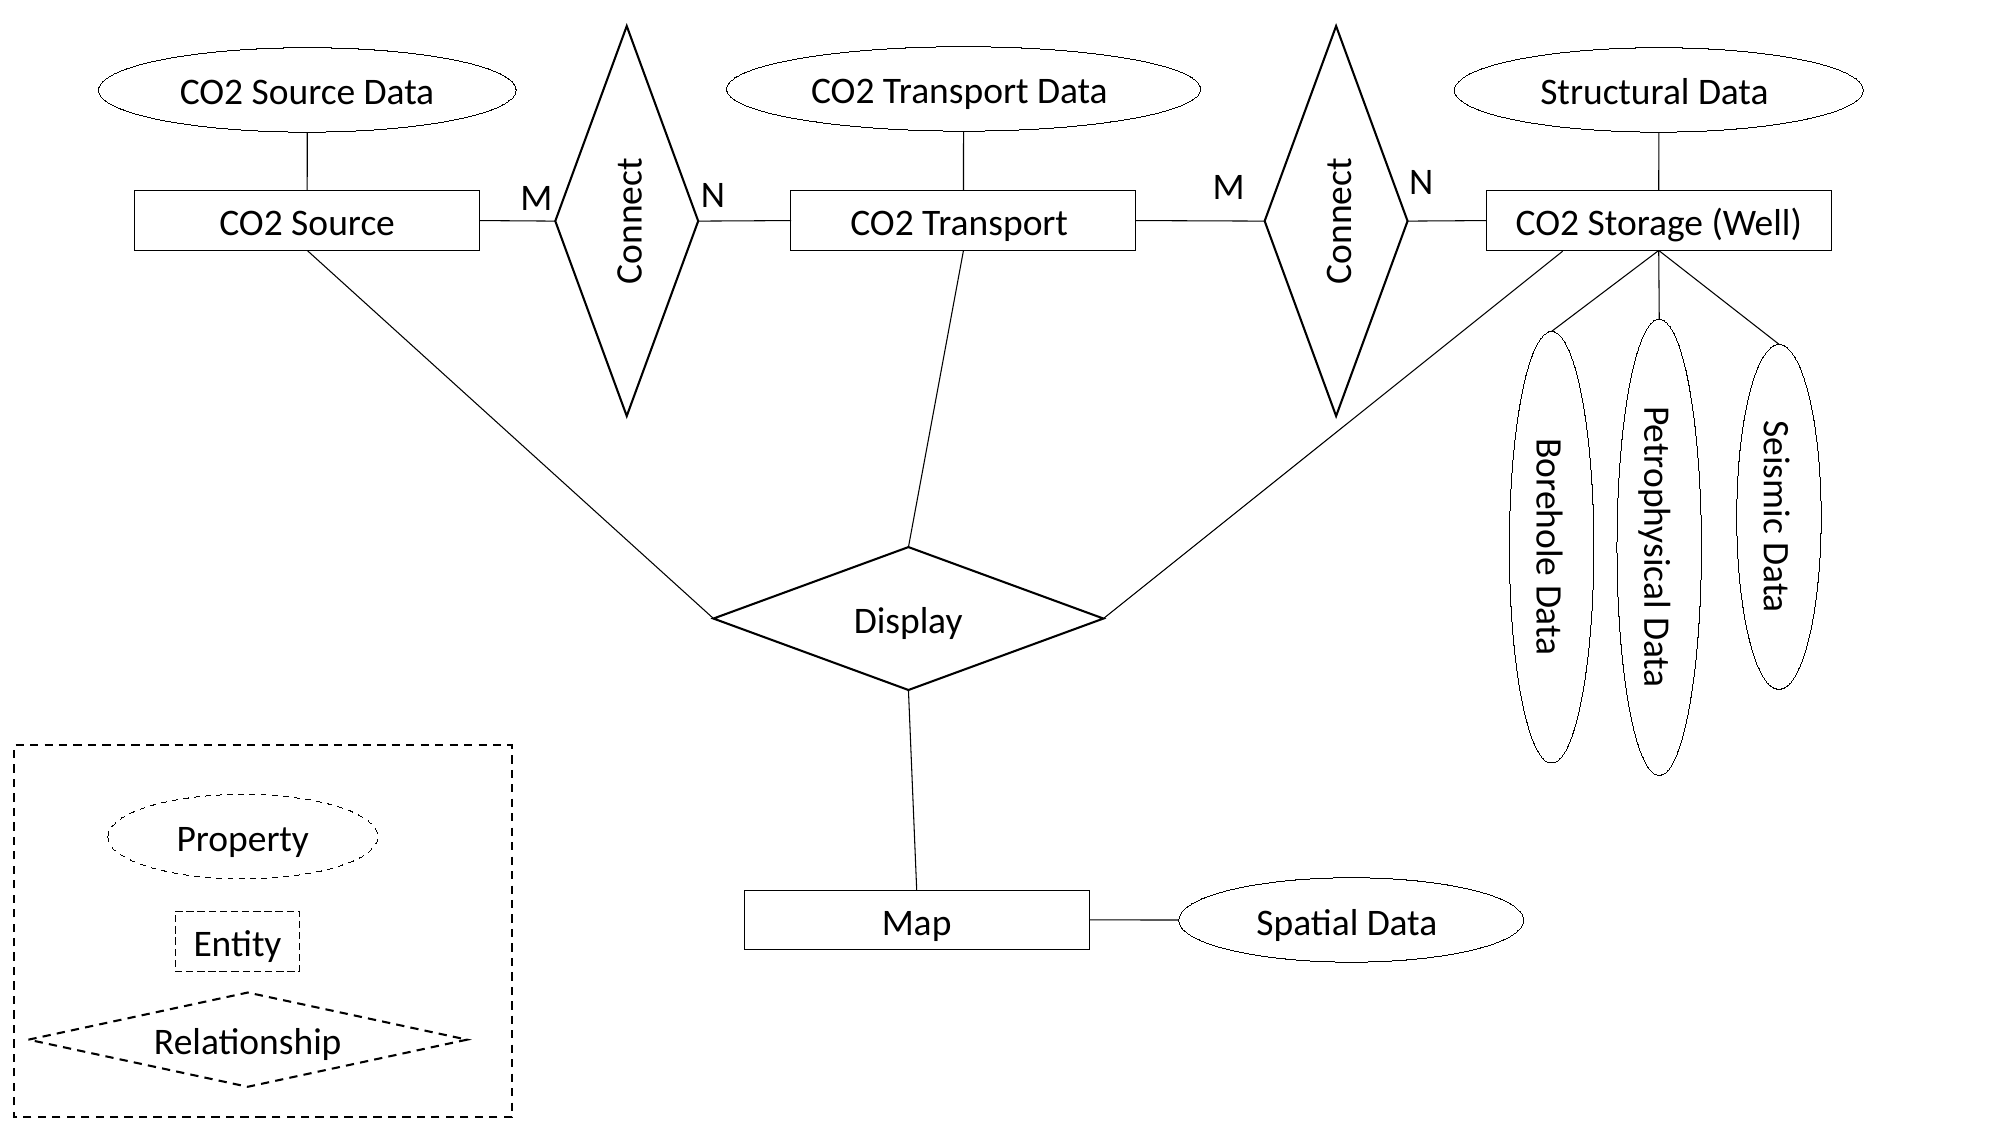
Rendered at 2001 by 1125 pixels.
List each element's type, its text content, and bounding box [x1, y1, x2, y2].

text_box Map [744, 890, 1090, 950]
text_box N [1394, 149, 1449, 210]
text_box Display [711, 546, 1106, 691]
text_box Structural Data [1454, 47, 1864, 133]
text_box Connect [556, 23, 699, 251]
text_box M [505, 165, 568, 226]
text_box CO2 Source Data [98, 47, 517, 133]
text_box Seismic Data [1736, 344, 1822, 690]
text_box Connect [1263, 23, 1409, 251]
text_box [307, 251, 714, 619]
text_box CO2 Transport Data [726, 46, 1201, 132]
text_box [13, 744, 513, 1118]
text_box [908, 690, 917, 891]
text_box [1103, 251, 1563, 619]
text_box N [686, 162, 741, 222]
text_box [1563, 251, 1658, 332]
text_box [908, 251, 964, 548]
text_box Spatial Data [1178, 877, 1524, 963]
text_box Borehole Data [1511, 339, 1594, 763]
text_box M [1197, 154, 1260, 215]
text_box CO2 Transport [790, 190, 1136, 251]
text_box CO2 Source [134, 190, 480, 251]
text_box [1658, 251, 1779, 345]
text_box Petrophysical Data [1616, 332, 1702, 776]
text_box CO2 Storage (Well) [1486, 190, 1832, 251]
